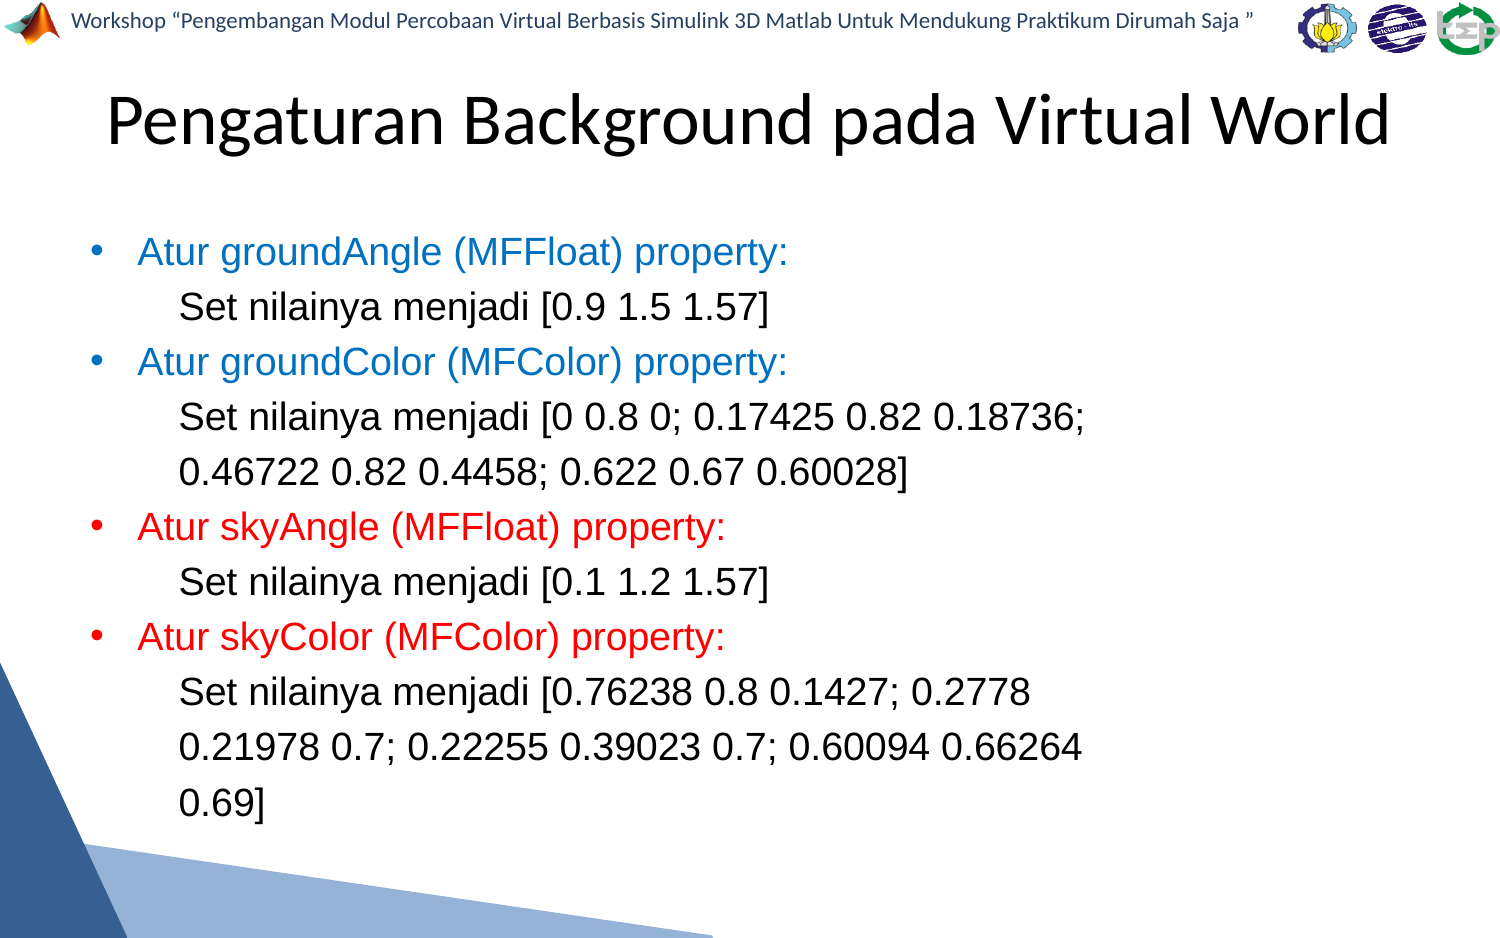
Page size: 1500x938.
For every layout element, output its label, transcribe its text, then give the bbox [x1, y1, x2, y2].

picture [1437, 2, 1500, 55]
picture [3, 2, 60, 45]
picture [1365, 2, 1429, 54]
picture [1294, 0, 1360, 37]
list Atur groundAngle (MFFloat) property: Set nilainya menjadi [0.9 1.5 1.57] Atur groundColor (MFColor) property: Set nilainya menjadi [0 0.8 0; 0.17425 0.82 0.18736; 0.46722 0.82 0.4458; 0.622 0.67 0.60028] Atur skyAngle (MFFloat) property: Set nilainya menjadi [0.1 1.2 1.57] Atur skyColor (MFColor) property: Set nilainya menjadi [0.76238 0.8 0.1427; 0.2778 0.21978 0.7; 0.22255 0.39023 0.7; 0.60094 0.66264 0.69] [75, 218, 1425, 838]
title Pengaturan Background pada Virtual World [75, 37, 1425, 194]
